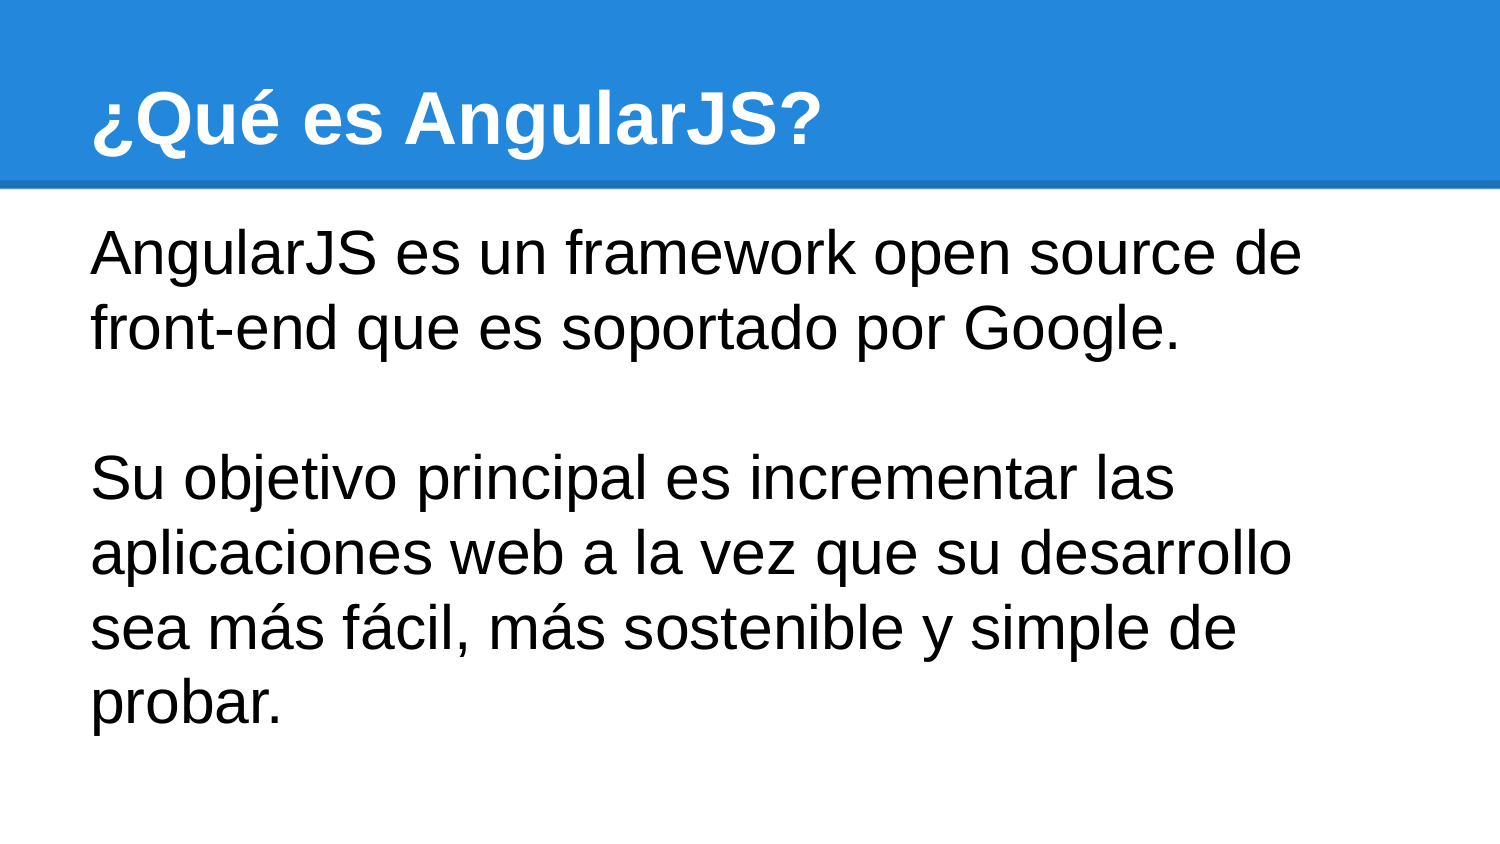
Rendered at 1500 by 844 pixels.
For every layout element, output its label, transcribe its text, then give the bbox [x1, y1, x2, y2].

list AngularJS es un framework open source de front-end que es soportado por Google. Su objetivo principal es incrementar las aplicaciones web a la vez que su desarrollo sea más fácil, más sostenible y simple de probar. [75, 196, 1425, 808]
title ¿Qué es AngularJS? [75, 33, 1425, 175]
